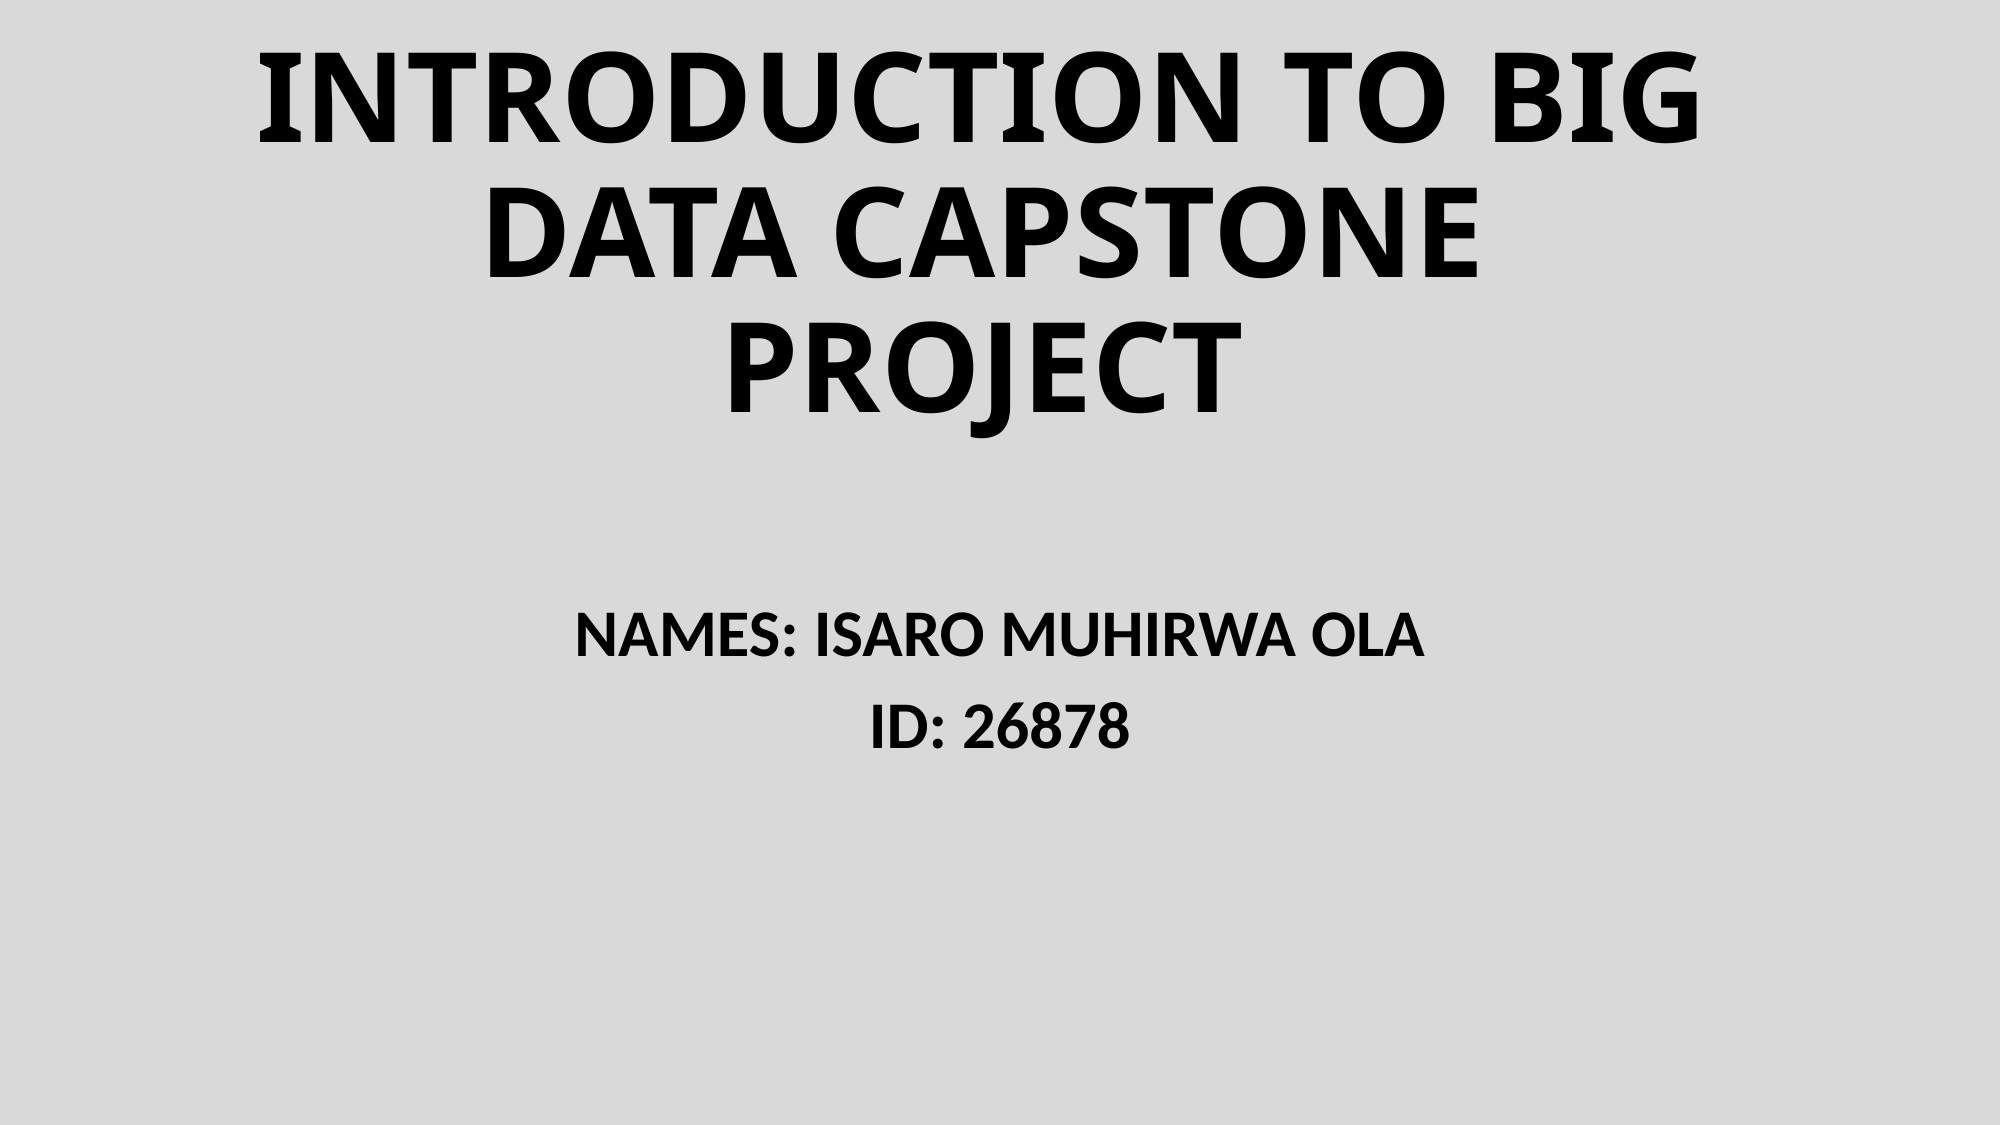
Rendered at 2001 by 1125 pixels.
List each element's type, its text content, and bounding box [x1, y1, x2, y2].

subtitle NAMES: ISARO MUHIRWA OLA ID: 26878 [249, 590, 1750, 863]
title INTRODUCTION TO BIG DATA CAPSTONE PROJECT [232, 55, 1733, 447]
